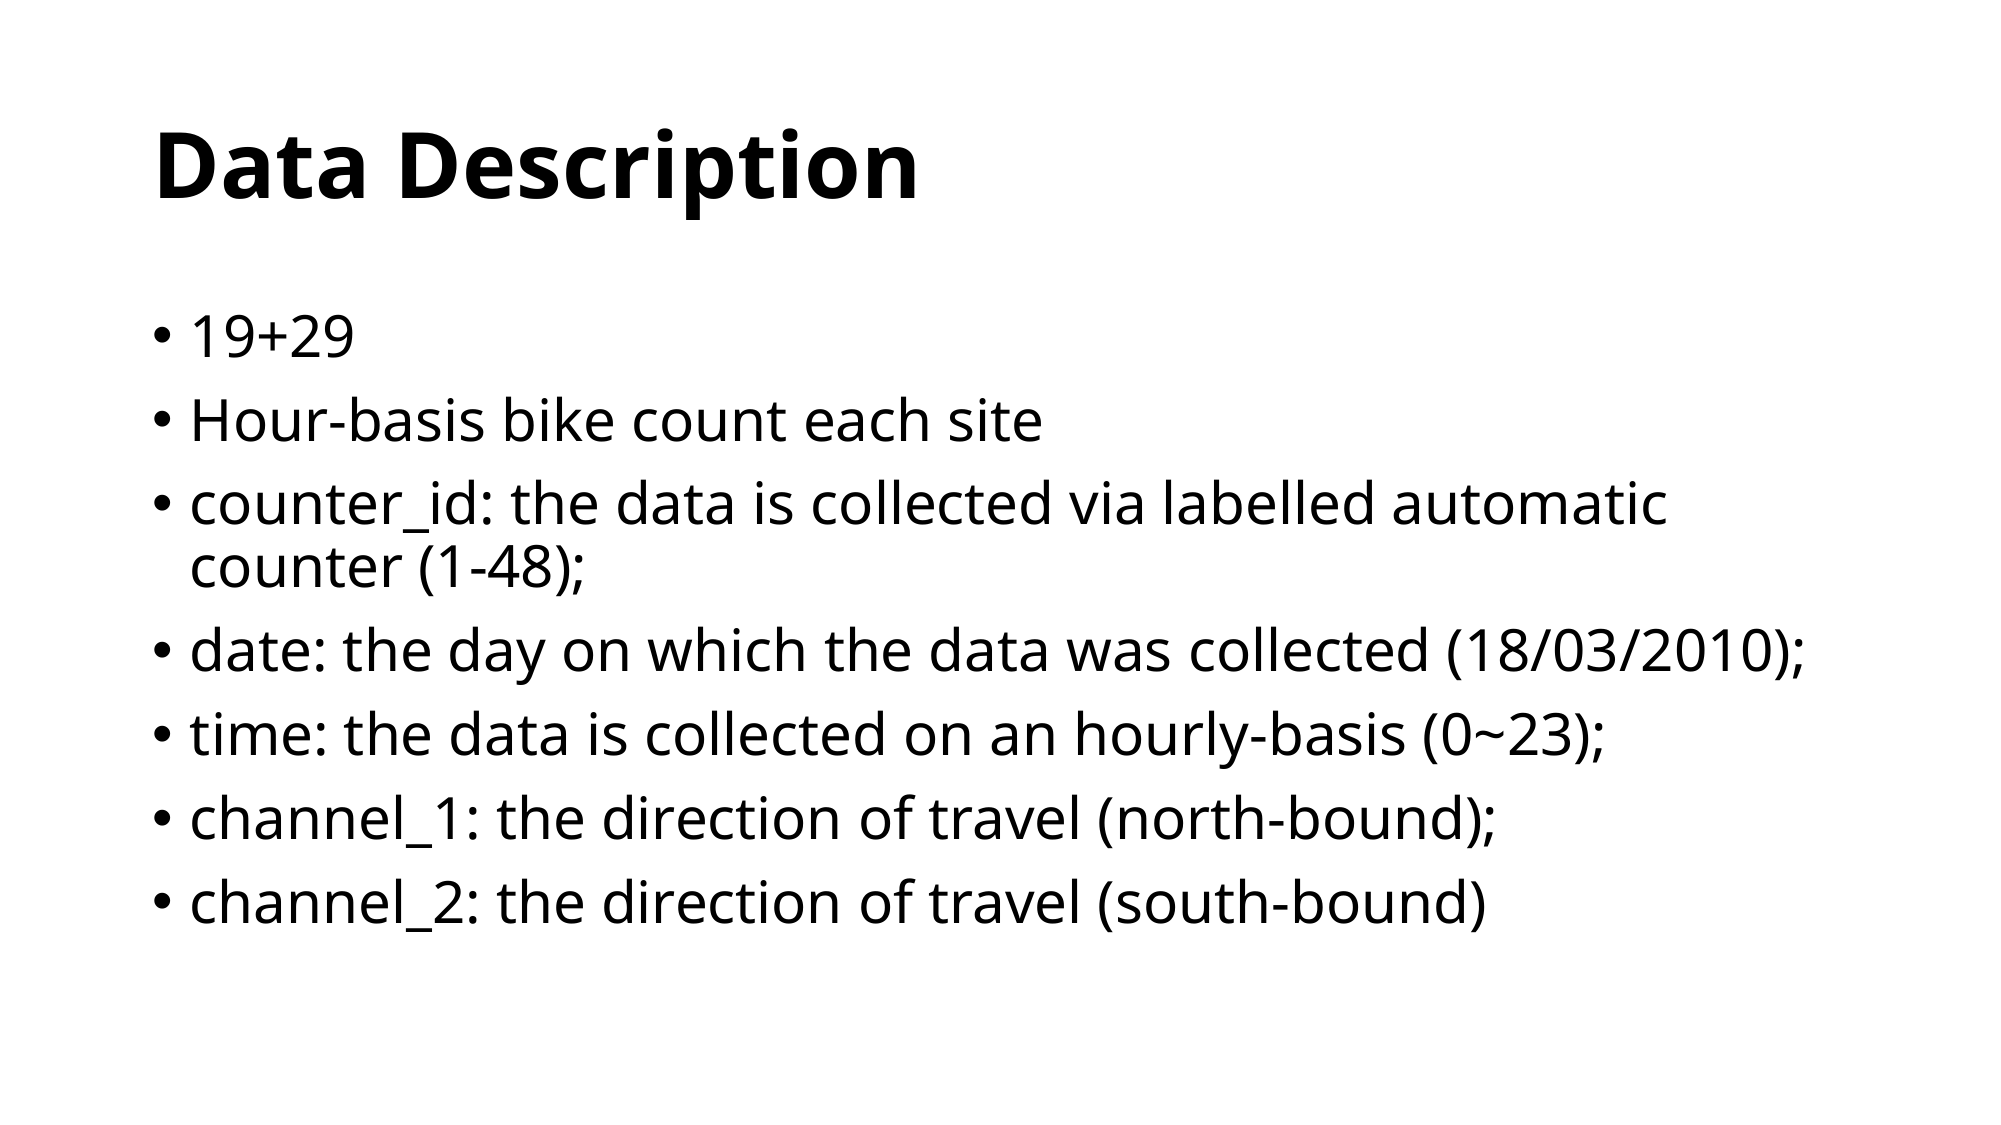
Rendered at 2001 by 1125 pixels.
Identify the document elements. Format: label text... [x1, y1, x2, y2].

title Data Description [137, 59, 1863, 278]
list 19+29 Hour-basis bike count each site counter_id: the data is collected via labelled automatic counter (1-48); date: the day on which the data was collected (18/03/2010); time: the data is collected on an hourly-basis (0~23); channel_1: the direction of travel (north-bound); channel_2: the direction of travel (south-bound) [137, 299, 1863, 1014]
